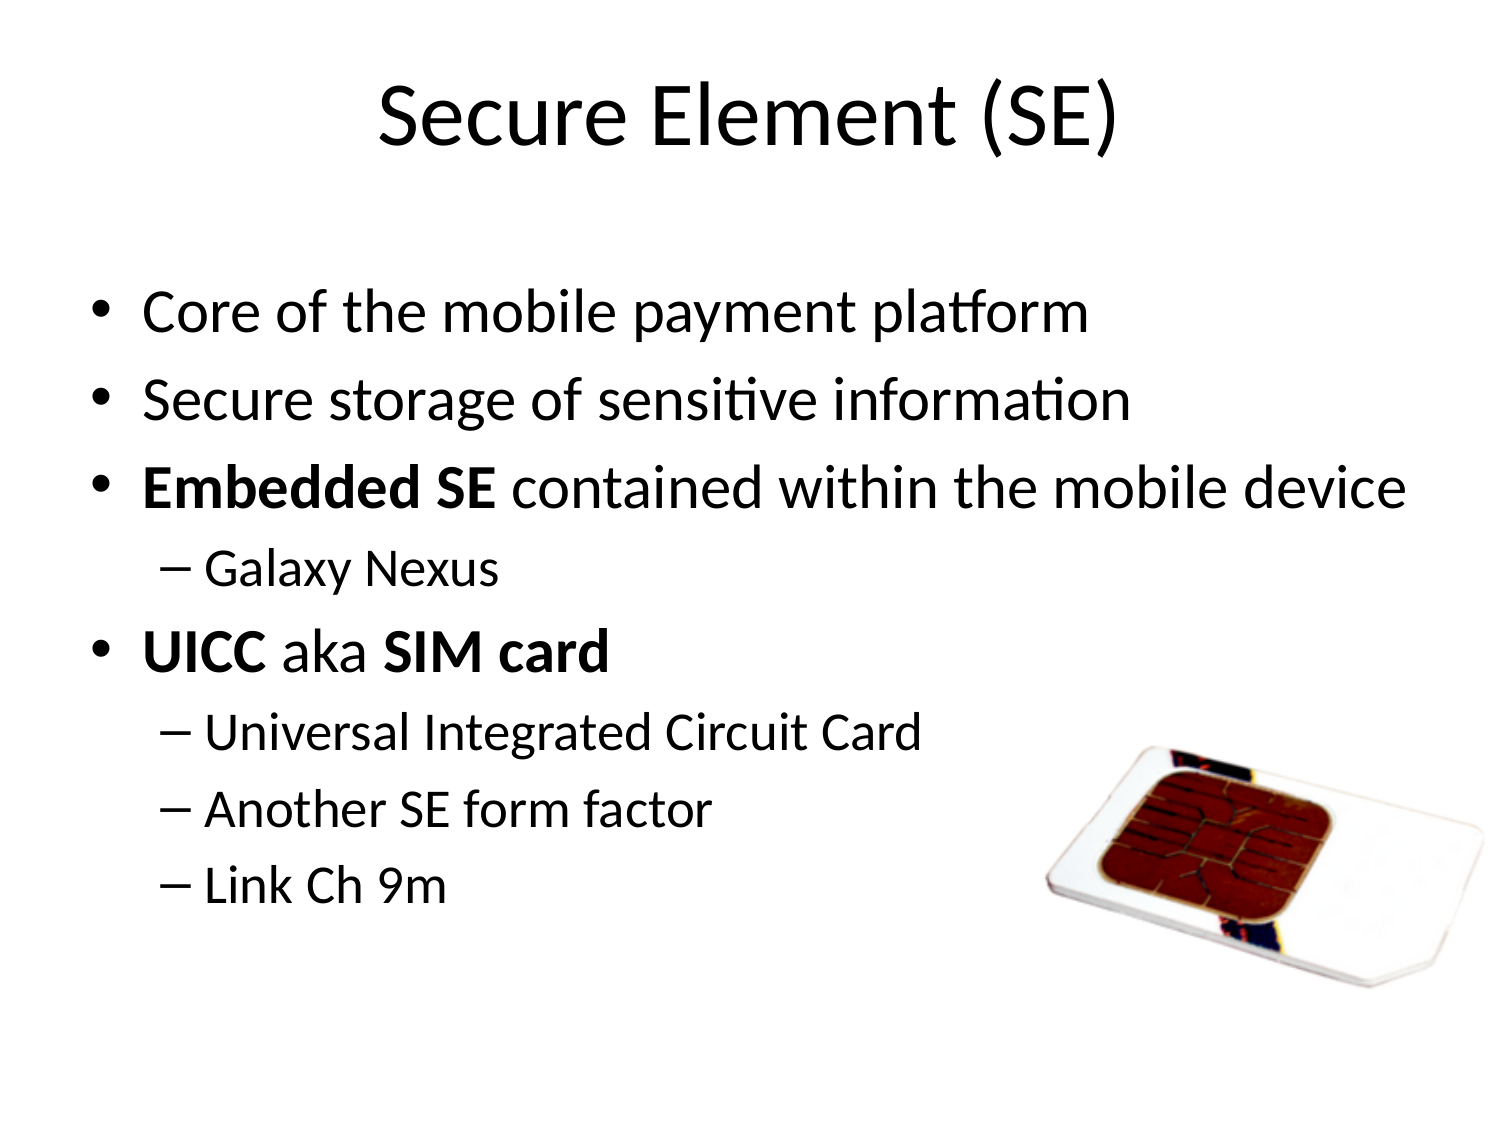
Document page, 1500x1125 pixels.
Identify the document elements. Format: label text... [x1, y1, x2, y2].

picture [1032, 723, 1500, 1006]
title Secure Element (SE) [75, 45, 1425, 173]
list Core of the mobile payment platform Secure storage of sensitive information Embedded SE contained within the mobile device Galaxy Nexus UICC aka SIM card Universal Integrated Circuit Card Another SE form factor Link Ch 9m [75, 262, 1425, 1005]
